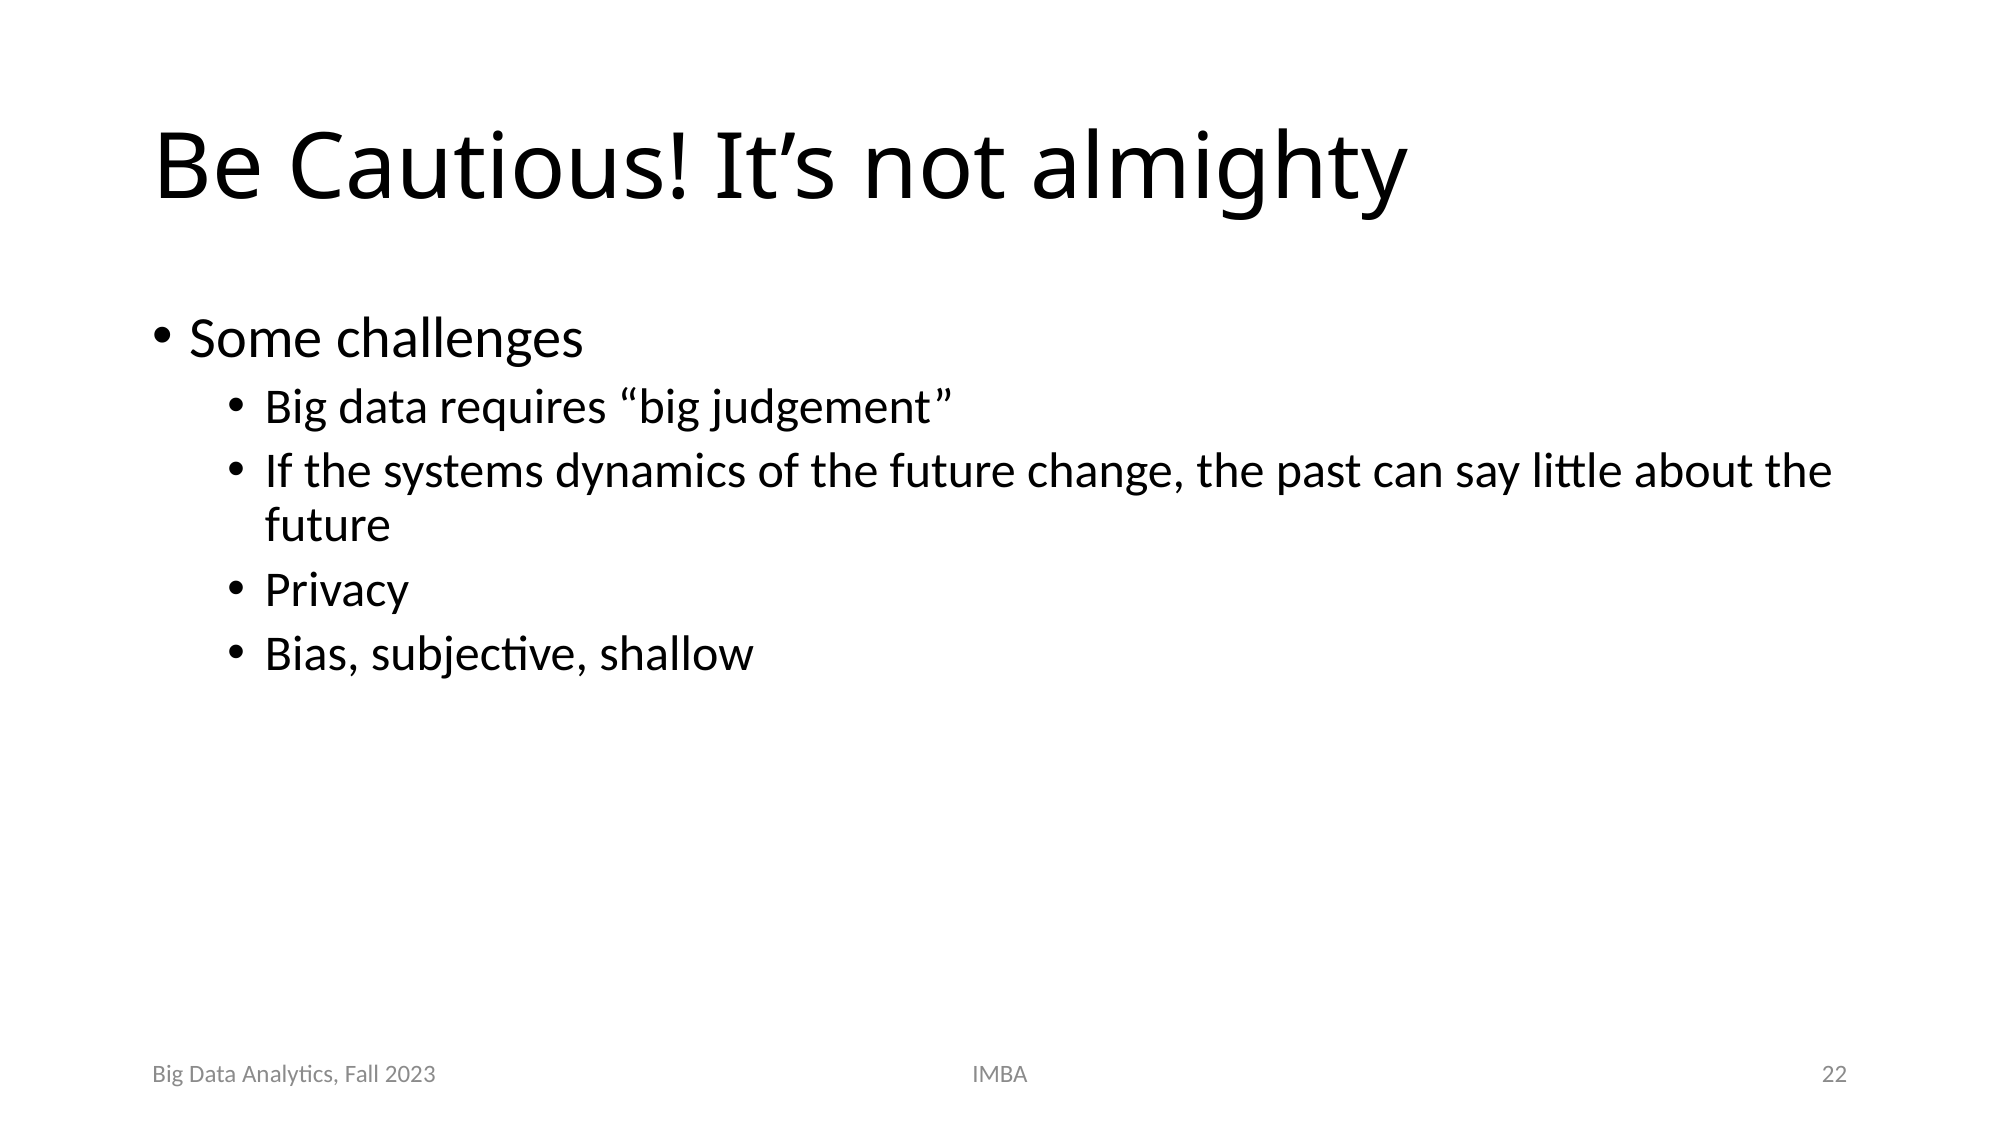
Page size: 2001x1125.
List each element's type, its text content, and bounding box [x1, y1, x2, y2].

list Some challenges Big data requires “big judgement” If the systems dynamics of the future change, the past can say little about the future Privacy Bias, subjective, shallow [137, 299, 1863, 1014]
slide_number Big Data Analytics, Fall 2023 [137, 1042, 588, 1103]
slide_number 22 [1412, 1042, 1863, 1103]
title Be Cautious! It’s not almighty [137, 59, 1863, 278]
footer IMBA [662, 1042, 1338, 1103]
